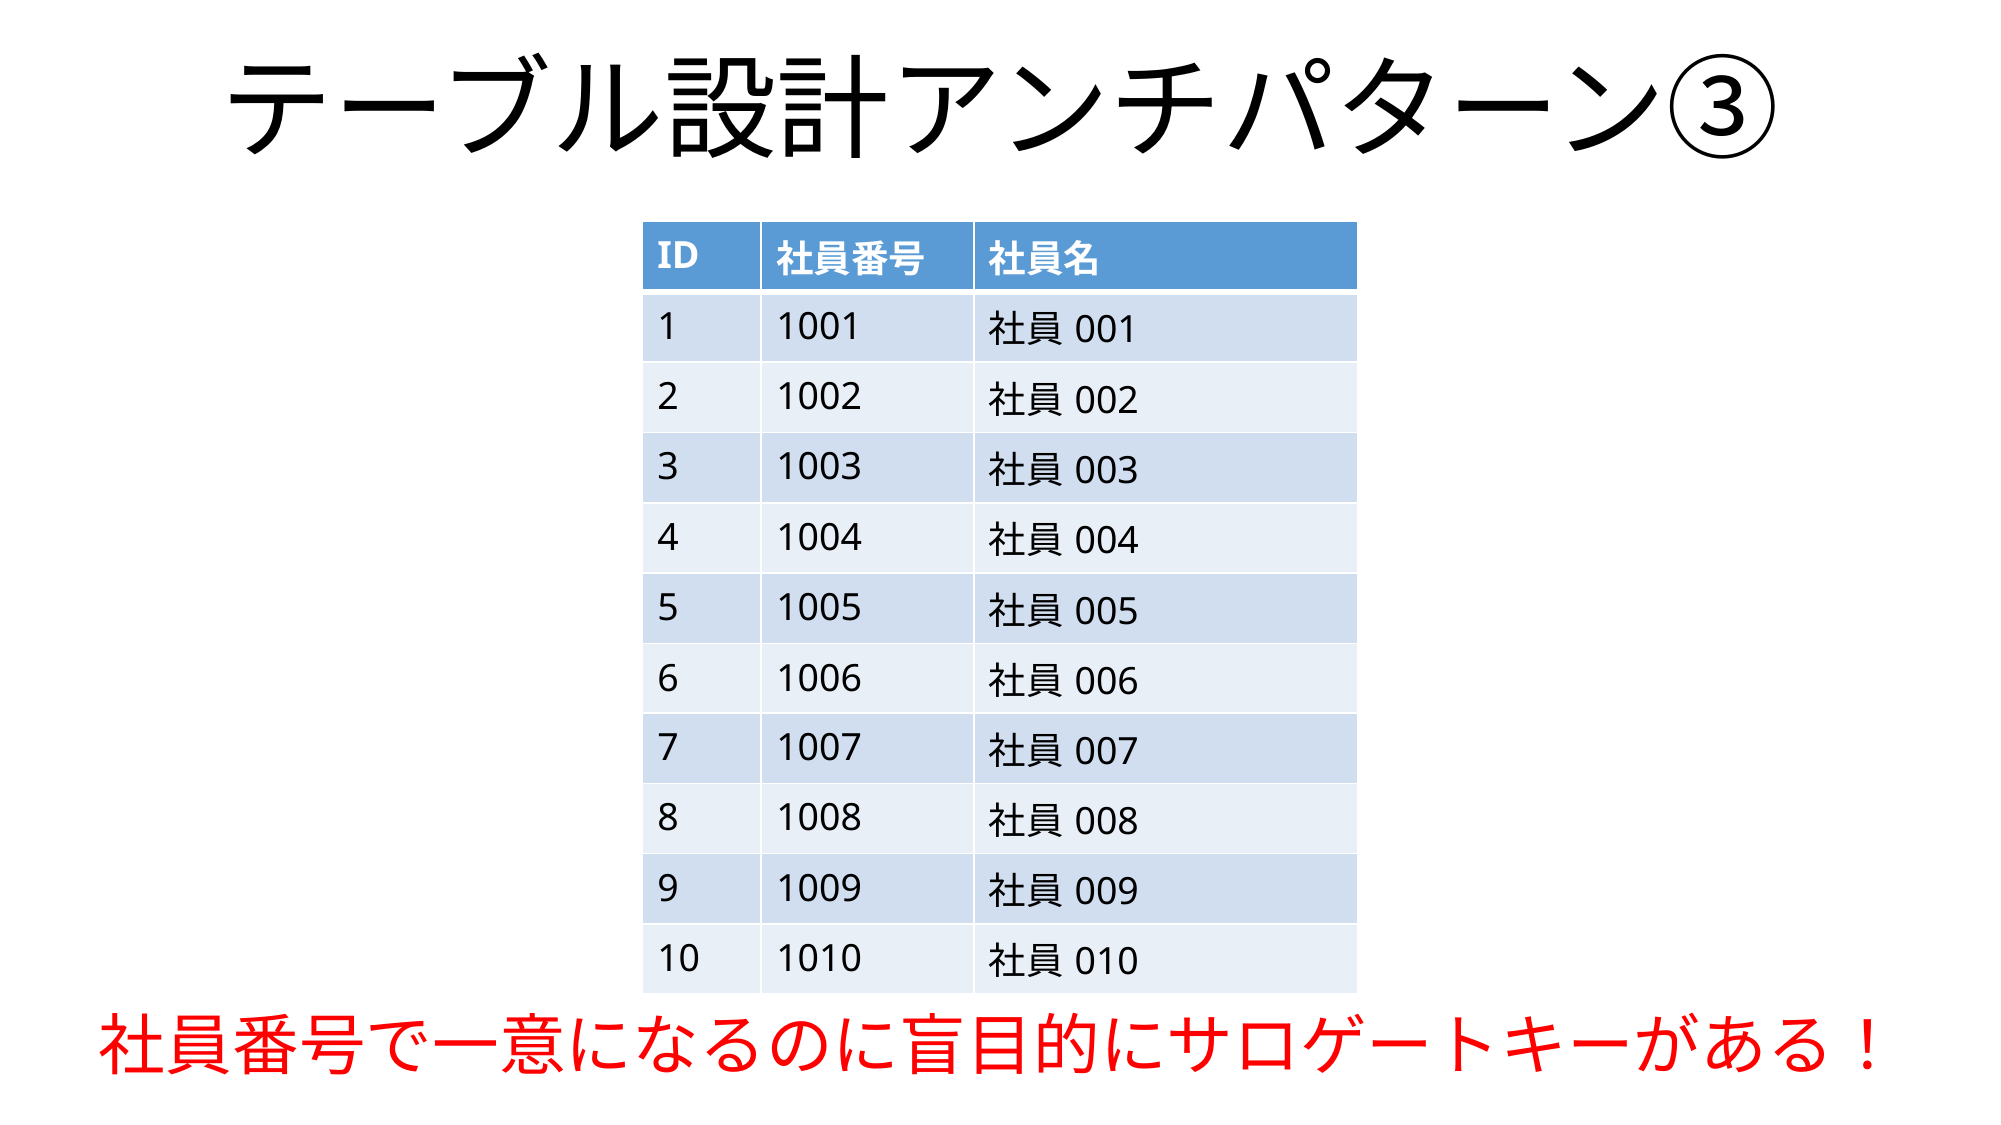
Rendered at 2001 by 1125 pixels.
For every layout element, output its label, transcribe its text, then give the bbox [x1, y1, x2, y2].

table_cell 1006 [762, 644, 973, 712]
table_cell 5 [643, 574, 760, 643]
table_cell 社員005 [975, 574, 1357, 643]
table_cell 1007 [762, 714, 973, 783]
table_cell 社員008 [975, 784, 1357, 853]
table_header ID [643, 222, 760, 289]
table_cell 3 [643, 433, 760, 502]
text_box 社員番号で一意になるのに盲目的にサロゲートキーがある！ [0, 995, 2000, 1091]
table_cell 1010 [762, 925, 973, 993]
table_cell 1003 [762, 433, 973, 502]
table_cell 1009 [762, 854, 973, 923]
table_cell 社員002 [975, 363, 1357, 432]
table_cell 1005 [762, 574, 973, 643]
table_cell 4 [643, 504, 760, 572]
table_cell 社員004 [975, 504, 1357, 572]
table_cell 9 [643, 854, 760, 923]
table_header 社員番号 [762, 222, 973, 289]
table_cell 社員009 [975, 854, 1357, 923]
title テーブル設計アンチパターン③ [137, 4, 1863, 222]
table_cell 2 [643, 363, 760, 432]
table_cell 社員001 [975, 295, 1357, 361]
table_cell 1 [643, 295, 760, 361]
table_cell 社員010 [975, 925, 1357, 993]
table_cell 1002 [762, 363, 973, 432]
table_cell 10 [643, 925, 760, 993]
table_cell 社員006 [975, 644, 1357, 712]
table_cell 7 [643, 714, 760, 783]
table_cell 1008 [762, 784, 973, 853]
table_cell 1001 [762, 295, 973, 361]
table_cell 1004 [762, 504, 973, 572]
table_header 社員名 [975, 222, 1357, 289]
table_cell 社員003 [975, 433, 1357, 502]
table_cell 6 [643, 644, 760, 712]
table_cell 8 [643, 784, 760, 853]
table_cell 社員007 [975, 714, 1357, 783]
